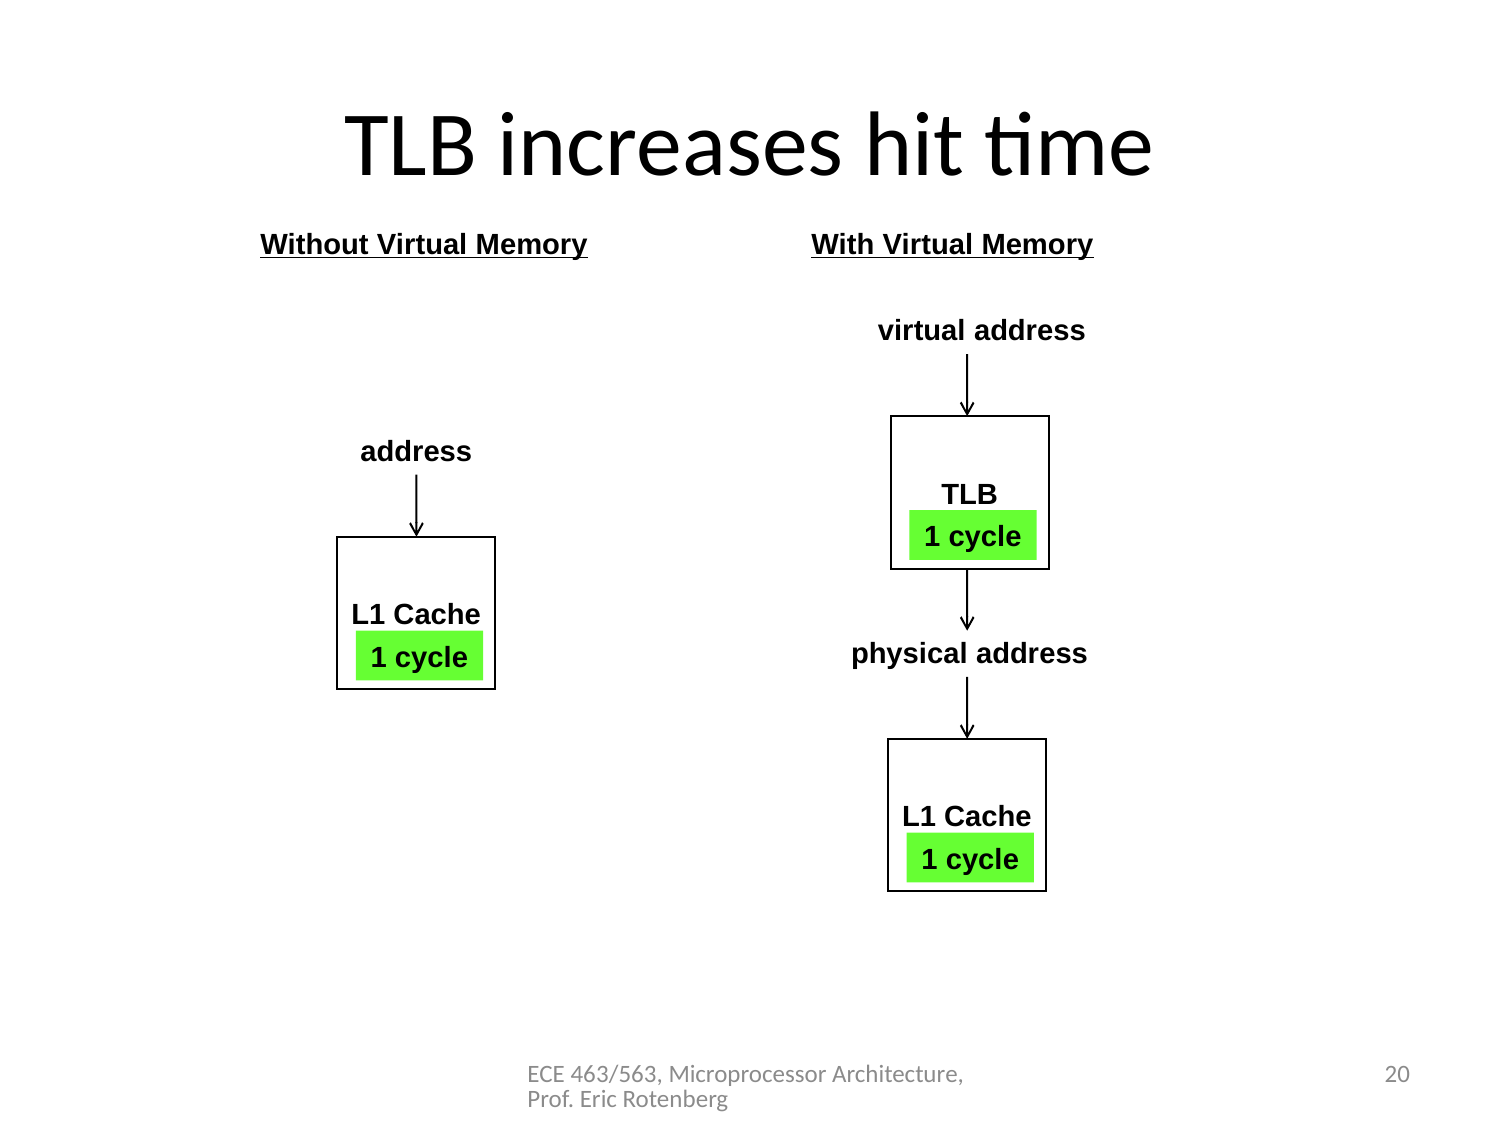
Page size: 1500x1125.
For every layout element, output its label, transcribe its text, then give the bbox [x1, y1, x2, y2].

text_box L1 Cache [888, 738, 1047, 892]
text_box virtual address [863, 304, 1101, 354]
footer ECE 463/563, Microprocessor Architecture, Prof. Eric Rotenberg [512, 1042, 988, 1103]
text_box address [345, 424, 488, 475]
text_box TLB [890, 416, 1049, 569]
text_box [409, 475, 424, 537]
text_box 1 cycle [906, 832, 1034, 883]
text_box 1 cycle [909, 510, 1037, 560]
text_box [959, 676, 975, 739]
text_box L1 Cache [337, 536, 496, 690]
slide_number 20 [1074, 1042, 1425, 1103]
text_box Without Virtual Memory [245, 218, 603, 269]
text_box 1 cycle [355, 630, 484, 681]
text_box With Virtual Memory [796, 218, 1109, 269]
title TLB increases hit time [75, 45, 1425, 233]
text_box physical address [836, 626, 1103, 677]
